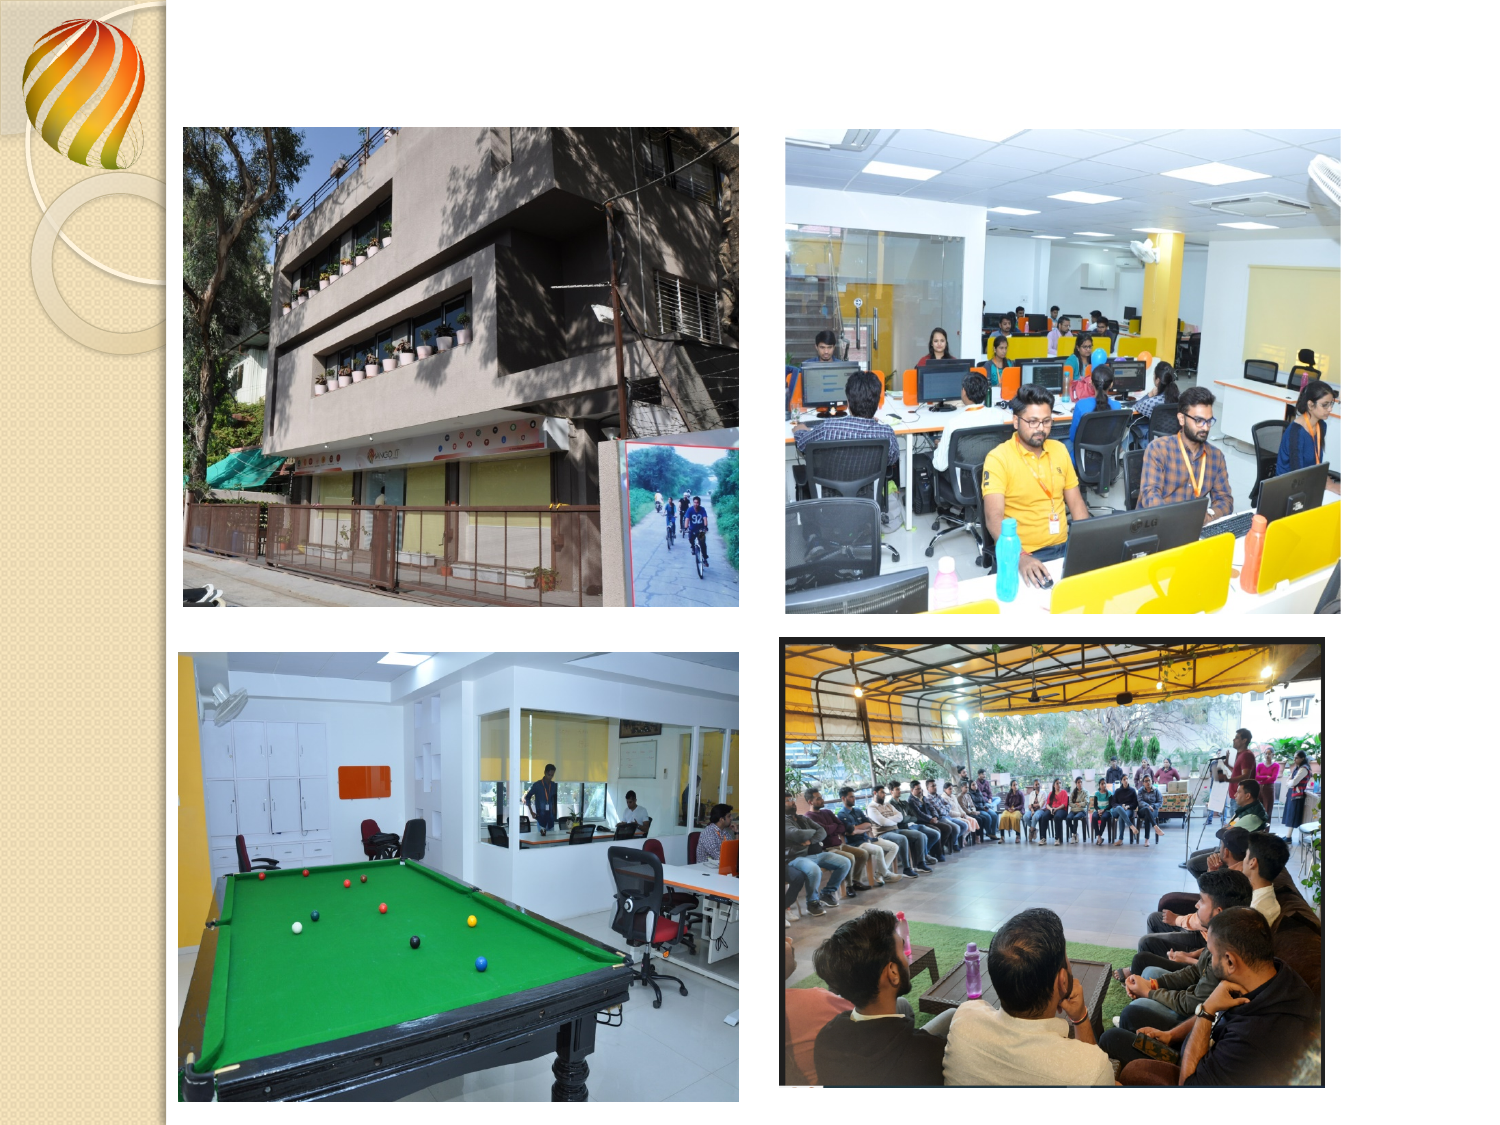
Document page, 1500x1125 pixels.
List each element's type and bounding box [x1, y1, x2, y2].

picture [178, 652, 739, 1103]
list [182, 127, 739, 607]
picture [778, 637, 1326, 1088]
picture [0, 0, 196, 215]
picture [785, 129, 1341, 615]
